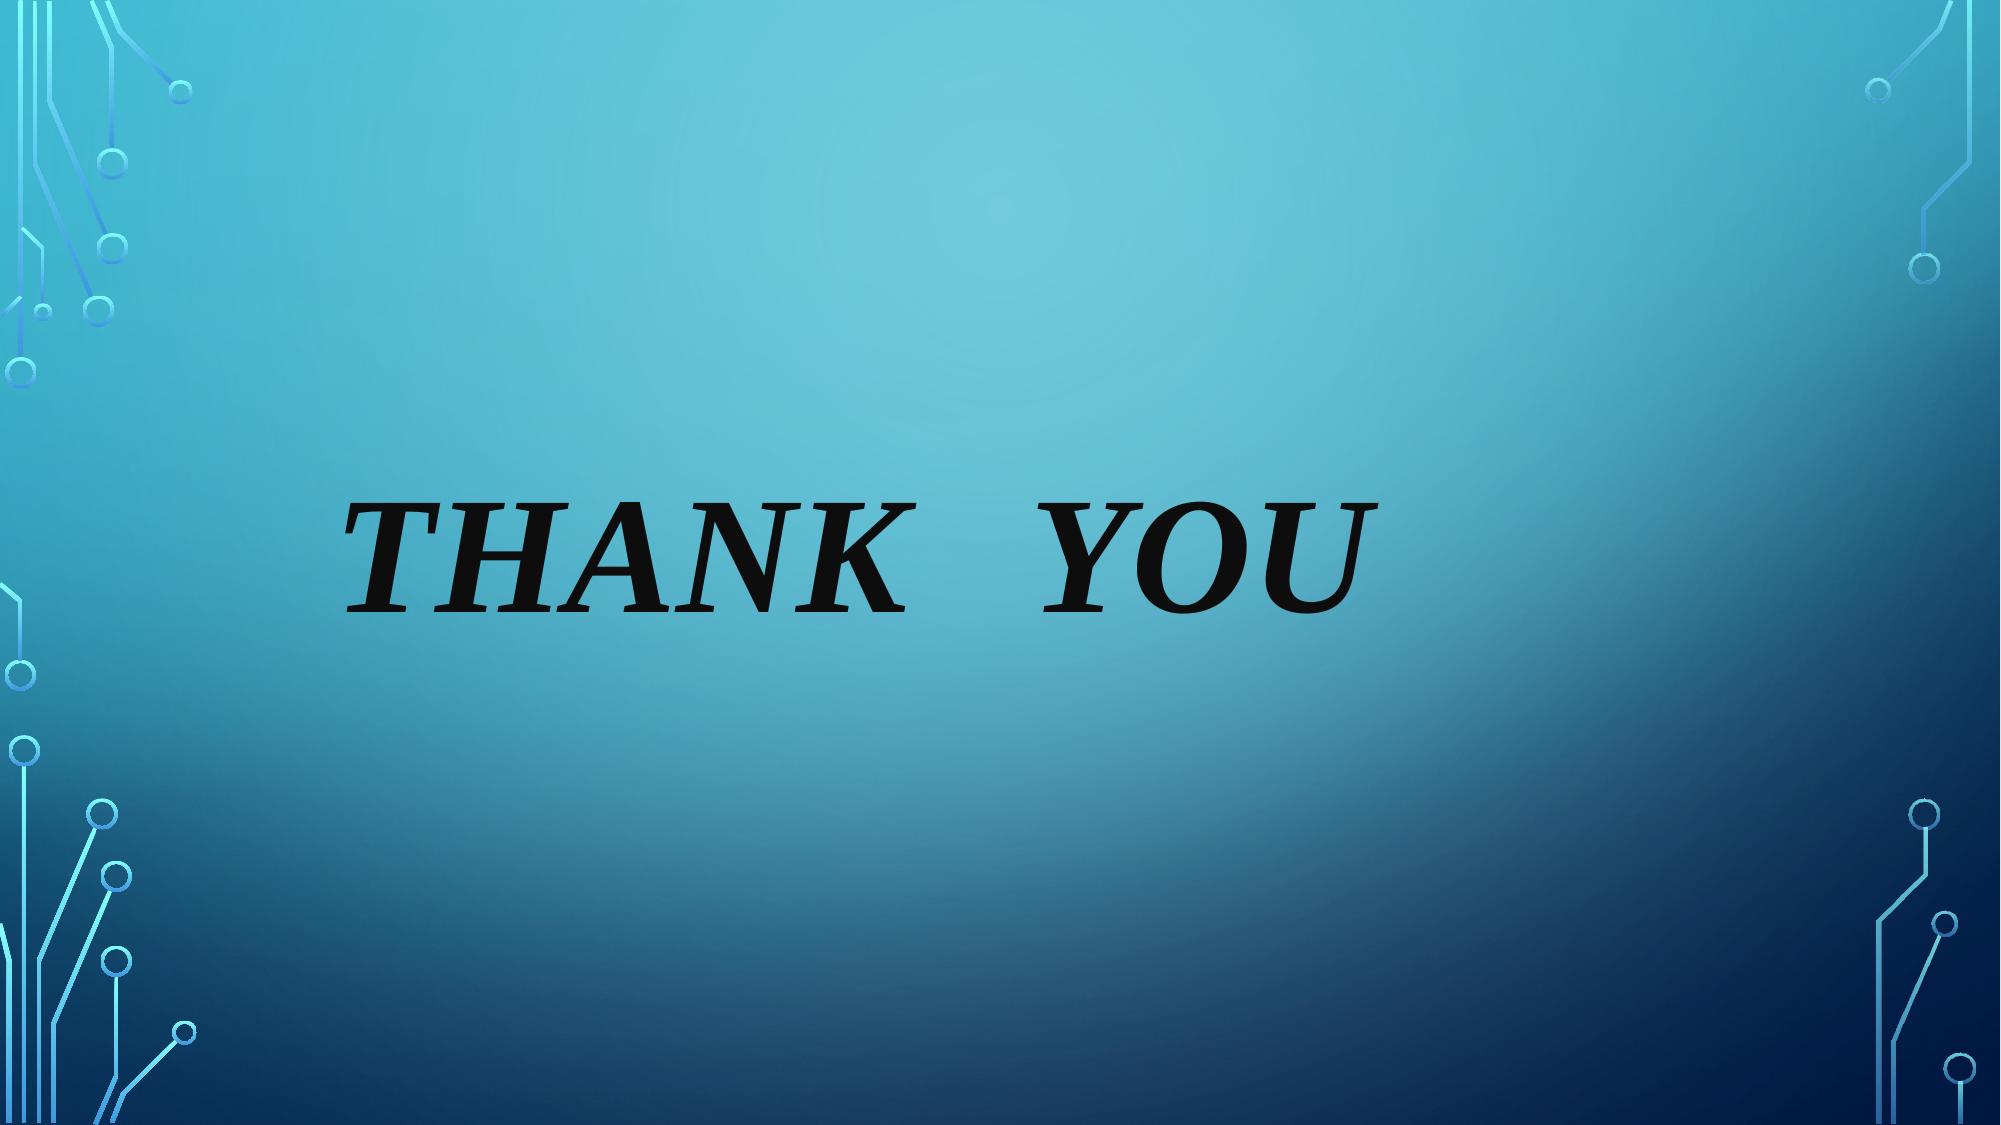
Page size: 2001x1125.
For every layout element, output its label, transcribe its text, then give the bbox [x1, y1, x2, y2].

list THANK YOU [318, 398, 1582, 772]
